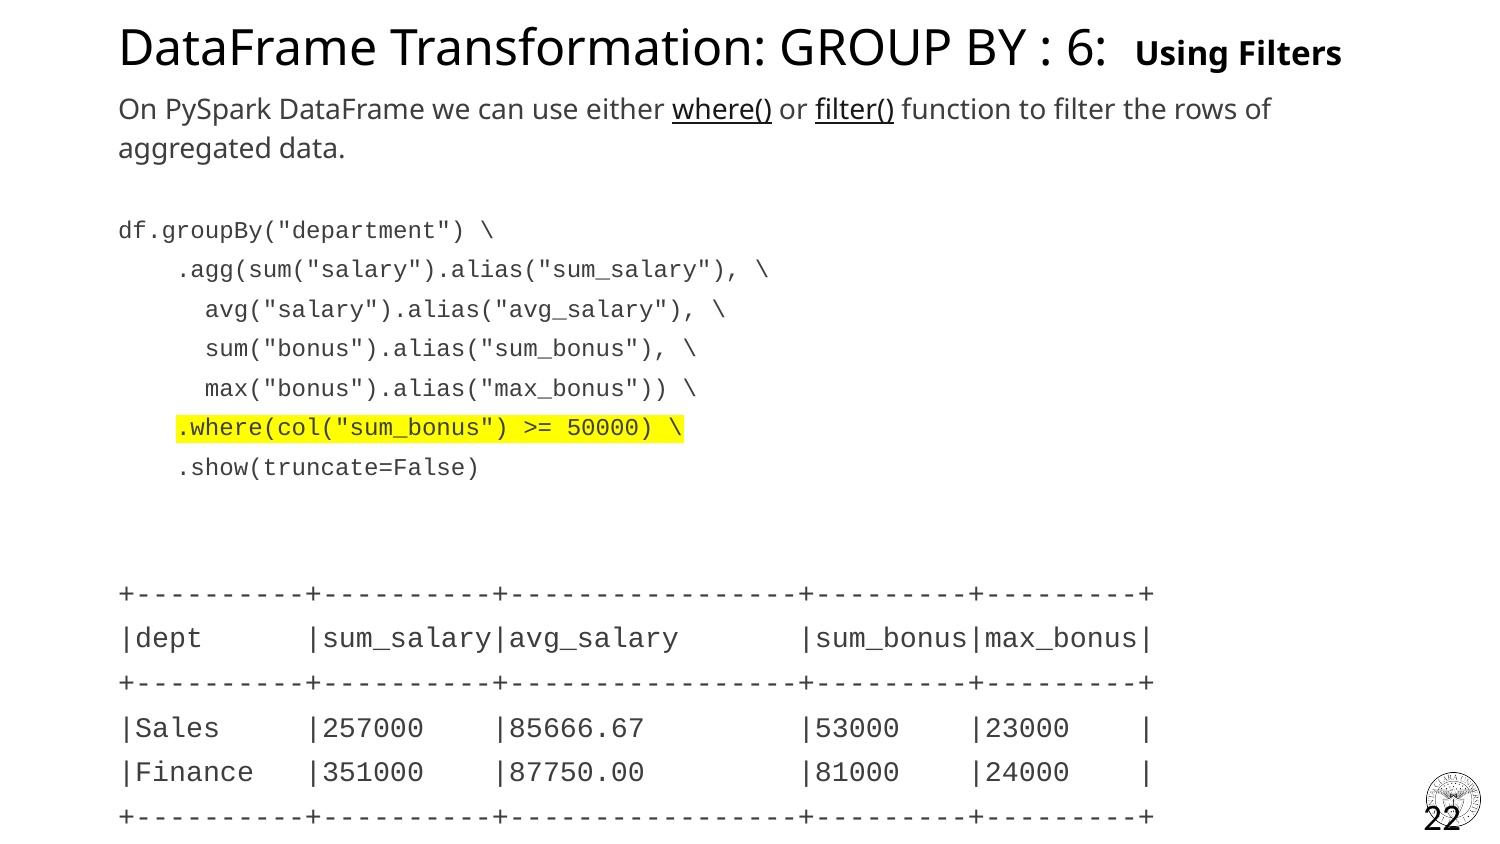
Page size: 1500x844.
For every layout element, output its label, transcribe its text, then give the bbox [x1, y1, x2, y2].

picture [1426, 772, 1481, 785]
title DataFrame Transformation: GROUP BY : 6: Using Filters [103, 27, 1397, 83]
slide_number 22 [1408, 785, 1500, 830]
list On PySpark DataFrame we can use either where() or filter() function to filter the rows of aggregated data. df.groupBy("department") \ .agg(sum("salary").alias("sum_salary"), \ avg("salary").alias("avg_salary"), \ sum("bonus").alias("sum_bonus"), \ max("bonus").alias("max_bonus")) \ .where(col("sum_bonus") >= 50000) \ .show(truncate=False) +----------+----------+-----------------+---------+---------+ |dept |sum_salary|avg_salary |sum_bonus|max_bonus| +----------+----------+-----------------+---------+---------+ |Sales |257000 |85666.67 |53000 |23000 | |Finance |351000 |87750.00 |81000 |24000 | +----------+----------+-----------------+---------+---------+ [103, 83, 1409, 844]
